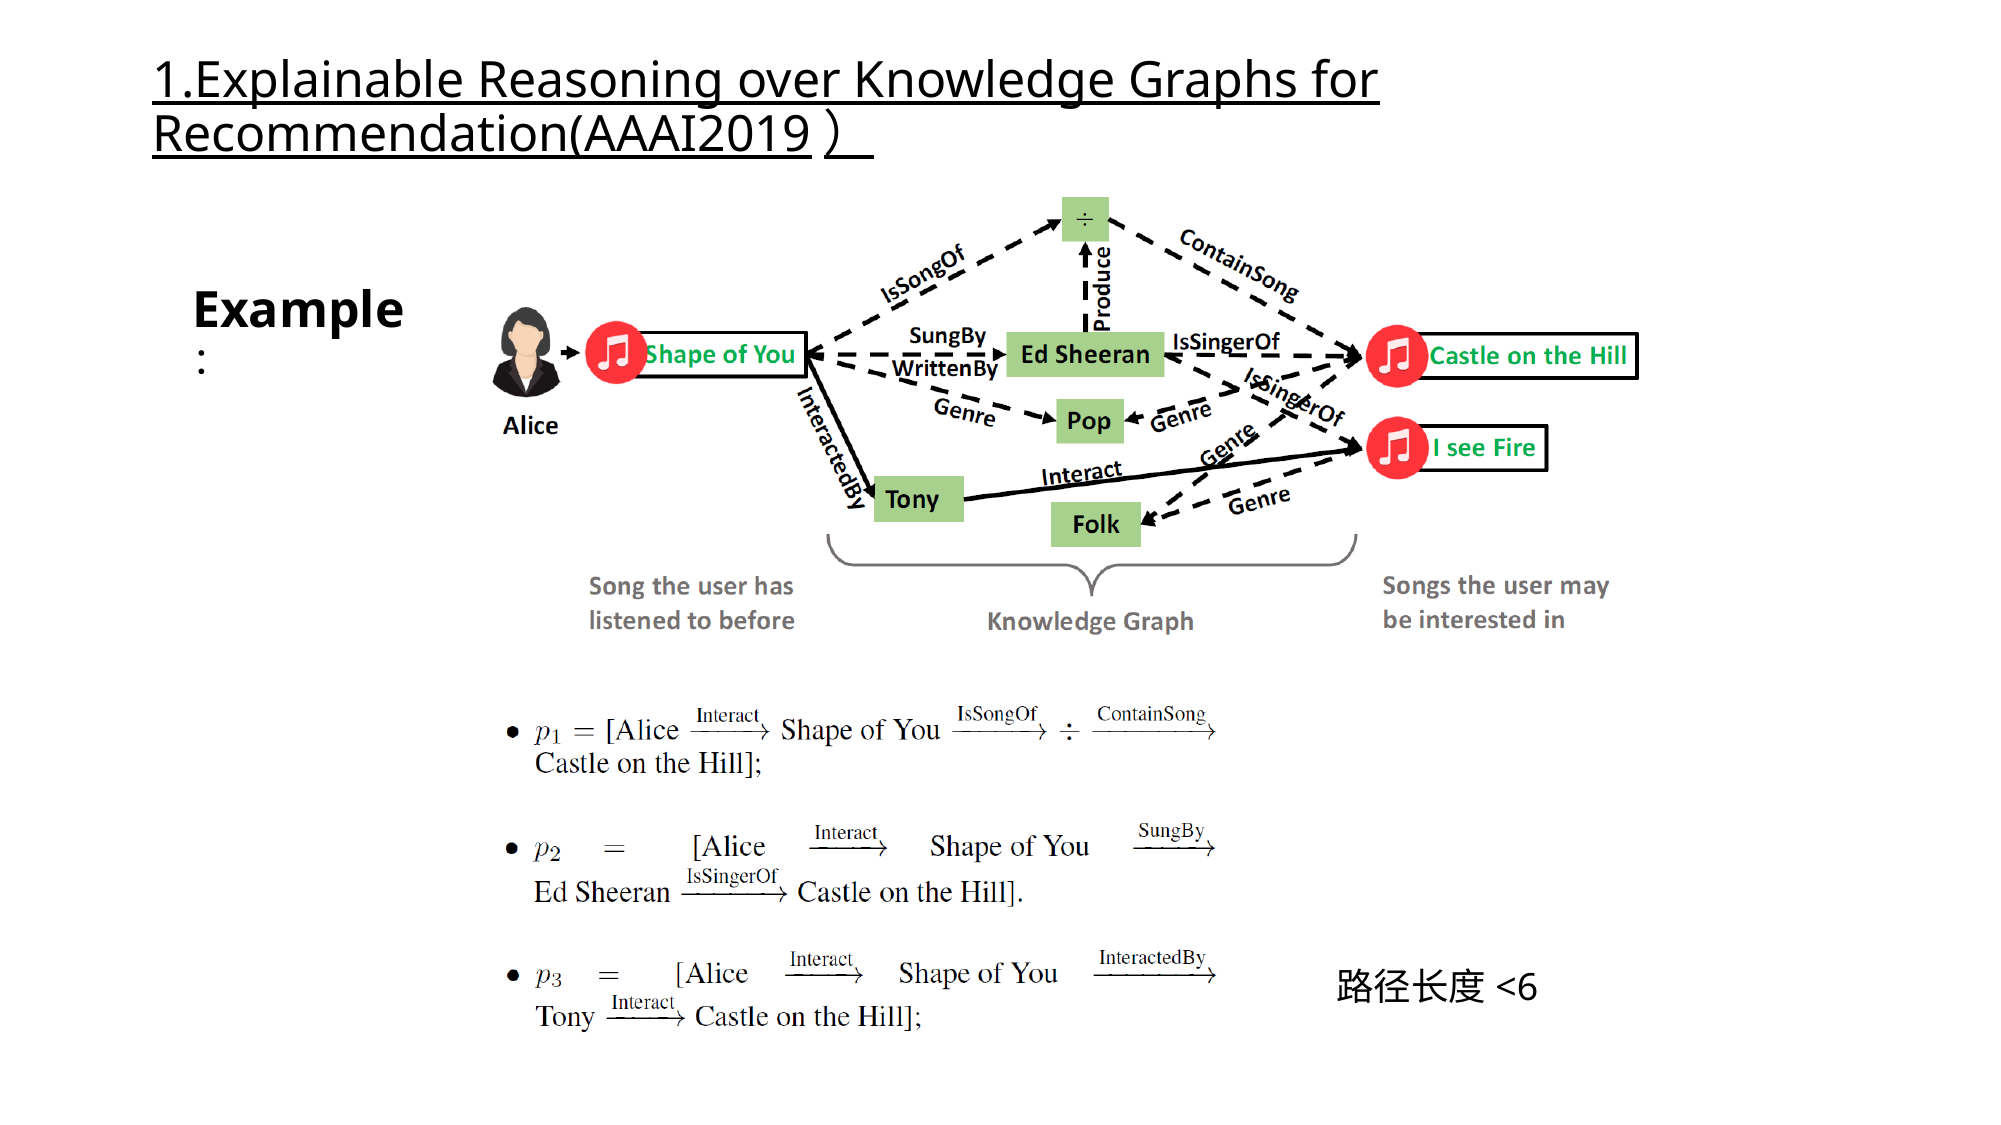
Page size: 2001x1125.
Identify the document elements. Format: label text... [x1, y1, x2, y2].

picture [468, 169, 1674, 649]
title 1.Explainable Reasoning over Knowledge Graphs for Recommendation(AAAI2019） [137, 59, 1954, 211]
text_box Example： [177, 269, 423, 390]
picture [496, 941, 1230, 1035]
picture [503, 693, 1224, 786]
text_box 路径长度<6 [1321, 955, 1554, 1016]
picture [496, 812, 1224, 914]
